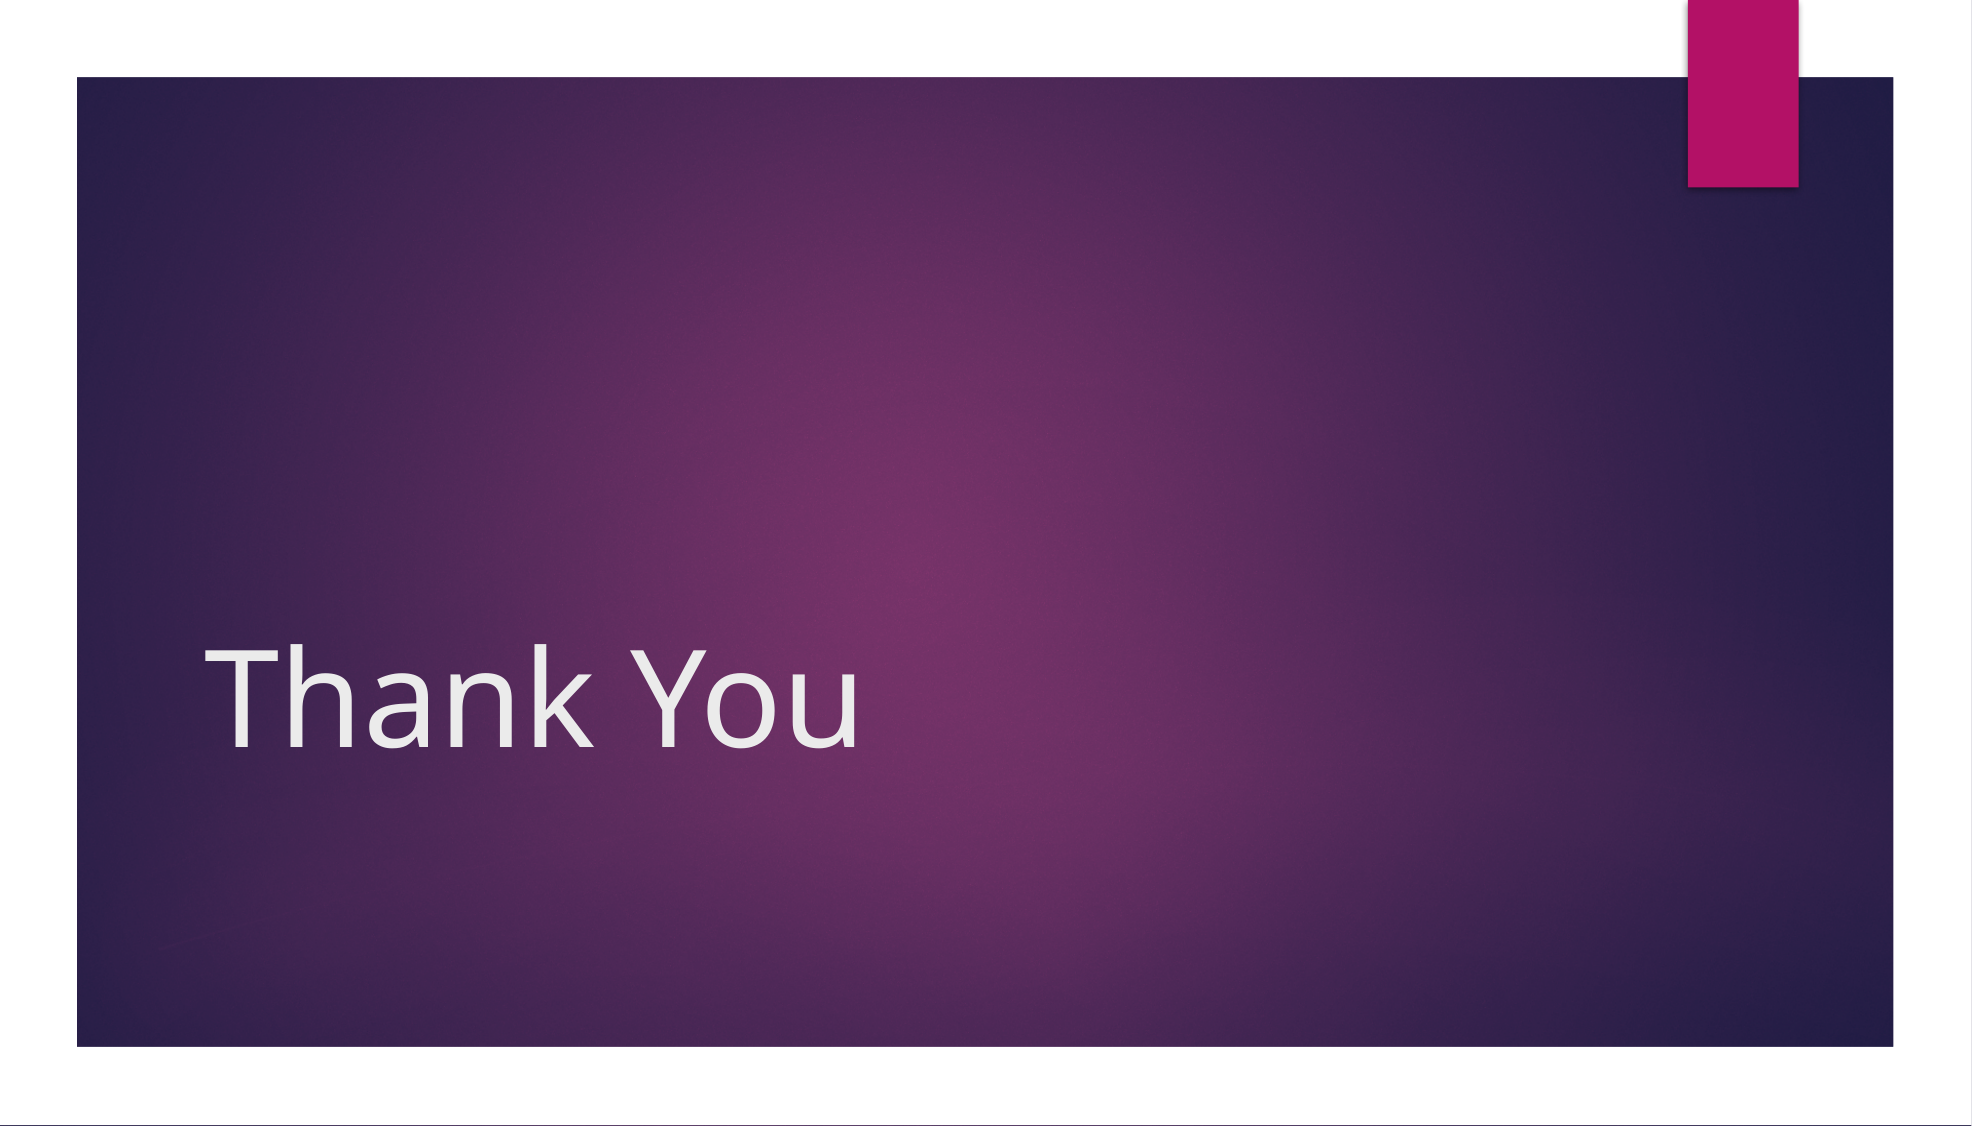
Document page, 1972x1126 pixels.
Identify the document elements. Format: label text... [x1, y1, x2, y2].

title Thank You [186, 344, 1614, 784]
